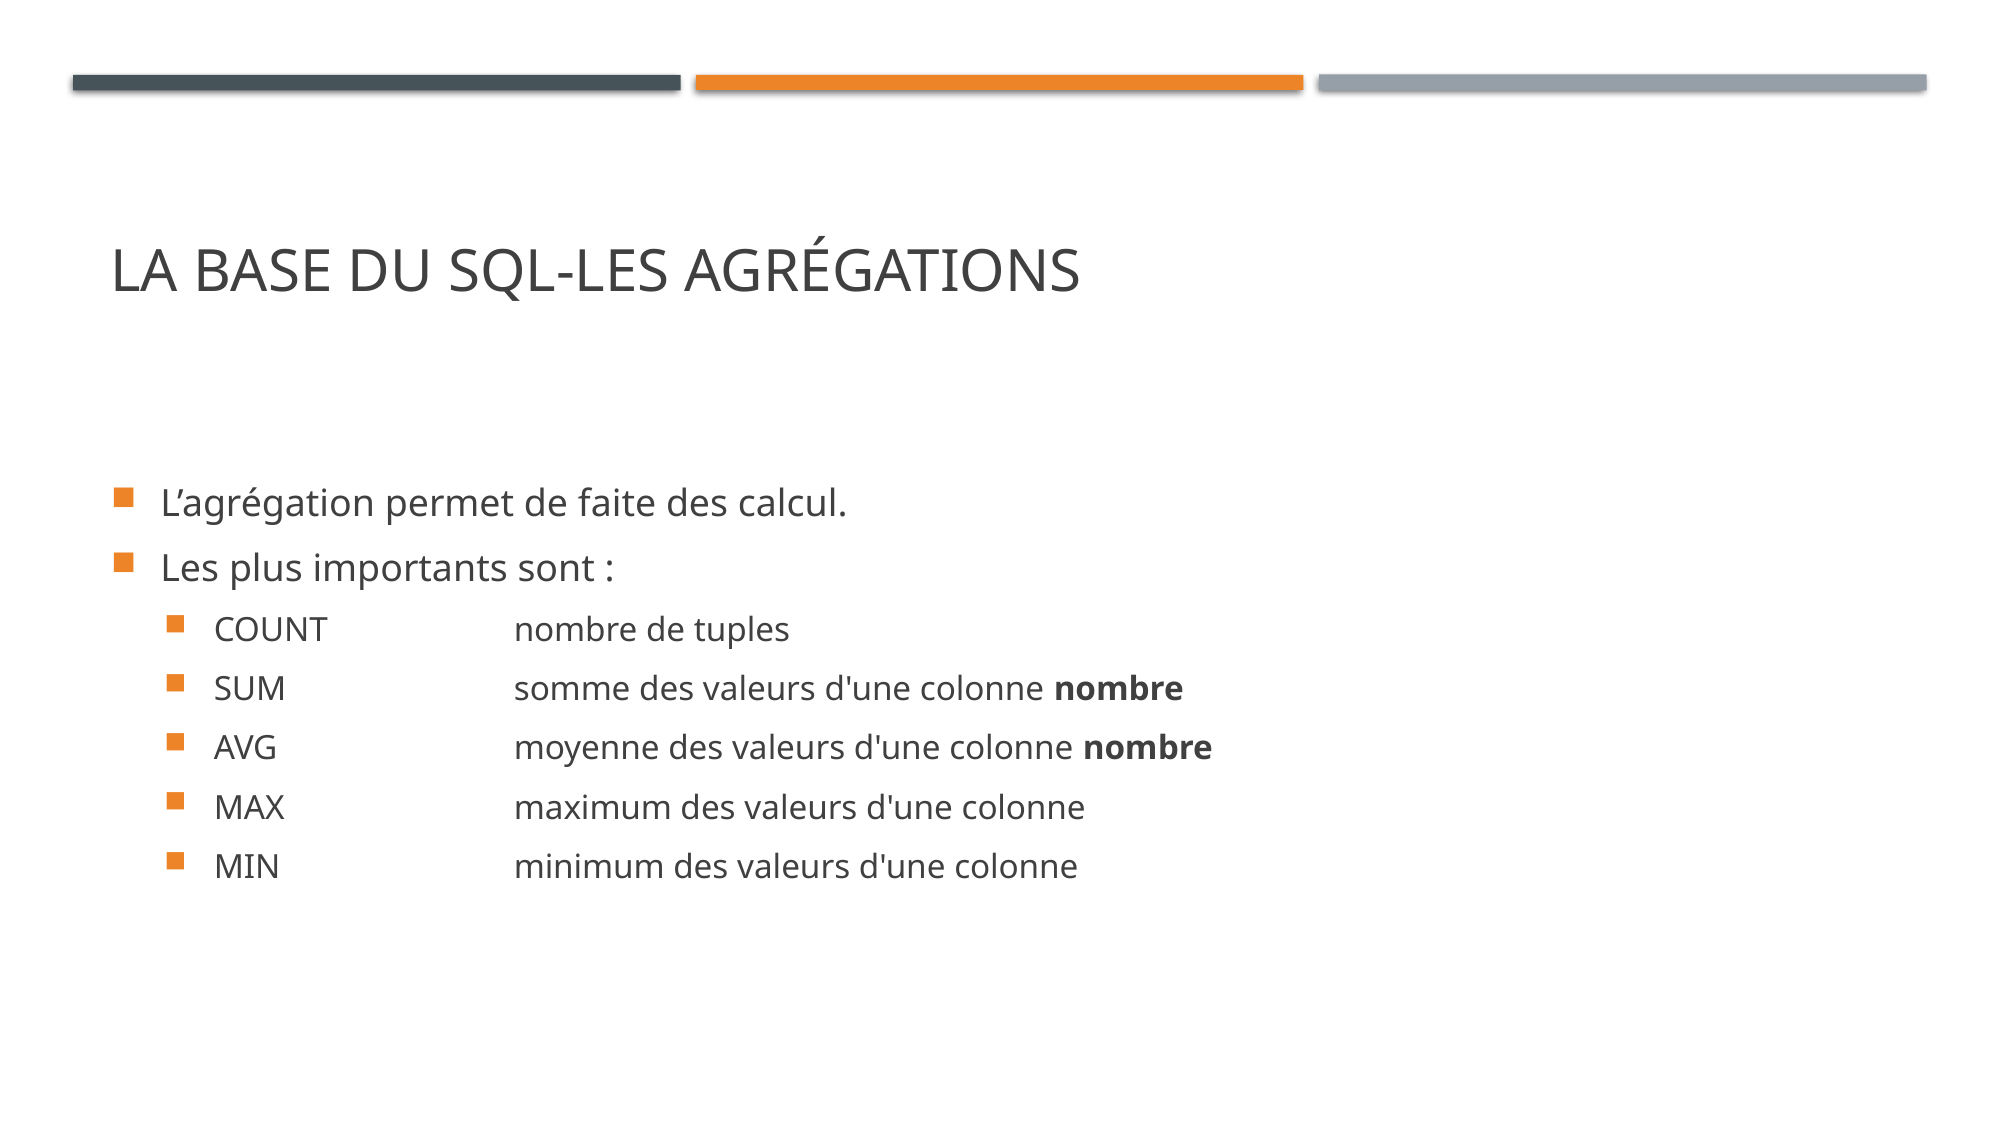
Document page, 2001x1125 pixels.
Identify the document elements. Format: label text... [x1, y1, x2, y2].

title La base du SQL-les agrégations [95, 115, 1905, 311]
list L’agrégation permet de faite des calcul. Les plus importants sont : COUNT nombre de tuples SUM somme des valeurs d'une colonne nombre AVG moyenne des valeurs d'une colonne nombre MAX maximum des valeurs d'une colonne MIN minimum des valeurs d'une colonne [95, 383, 1905, 981]
